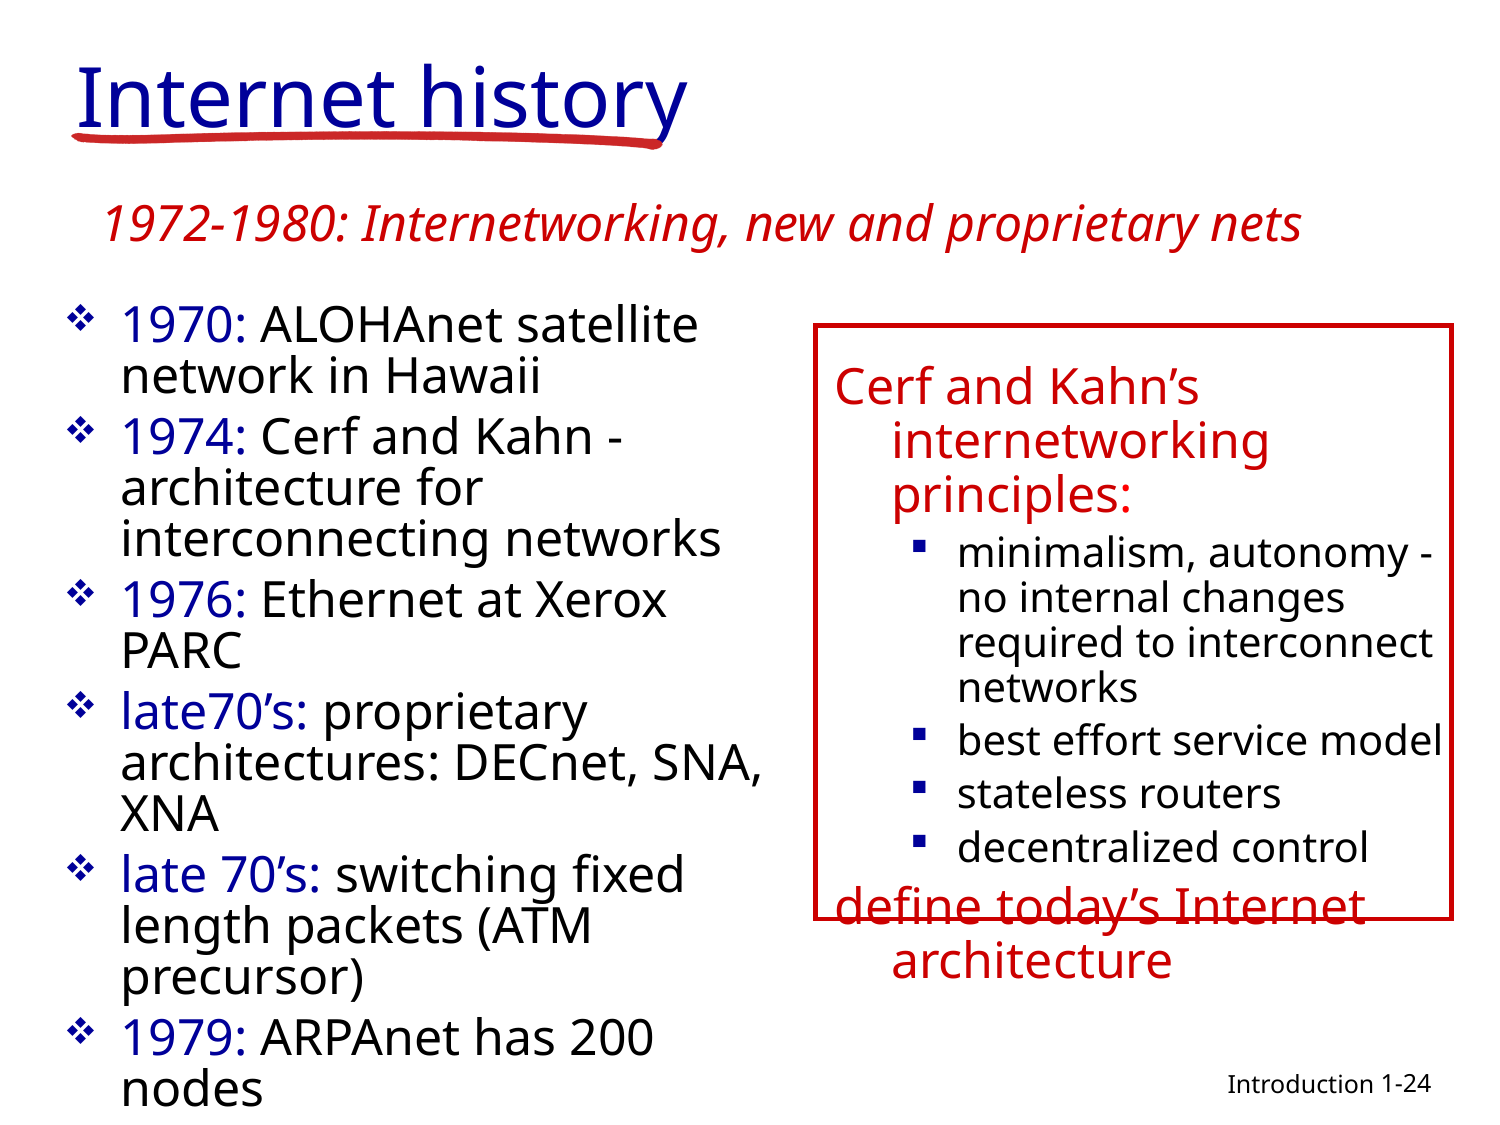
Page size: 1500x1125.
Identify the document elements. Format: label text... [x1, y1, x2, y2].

text_box Internet history [61, 41, 1337, 148]
list 1970: ALOHAnet satellite network in Hawaii 1974: Cerf and Kahn - architecture for interconnecting networks 1976: Ethernet at Xerox PARC late70’s: proprietary architectures: DECnet, SNA, XNA late 70’s: switching fixed length packets (ATM precursor) 1979: ARPAnet has 200 nodes [48, 294, 789, 1026]
text_box 1972-1980: Internetworking, new and proprietary nets [85, 168, 1394, 275]
text_box [815, 325, 1452, 919]
list Cerf and Kahn’s internetworking principles: minimalism, autonomy - no internal changes required to interconnect networks best effort service model stateless routers decentralized control define today’s Internet architecture [820, 353, 1464, 926]
slide_number 1-24 [1365, 1059, 1477, 1106]
footer Introduction [914, 1060, 1391, 1109]
picture [68, 126, 669, 156]
